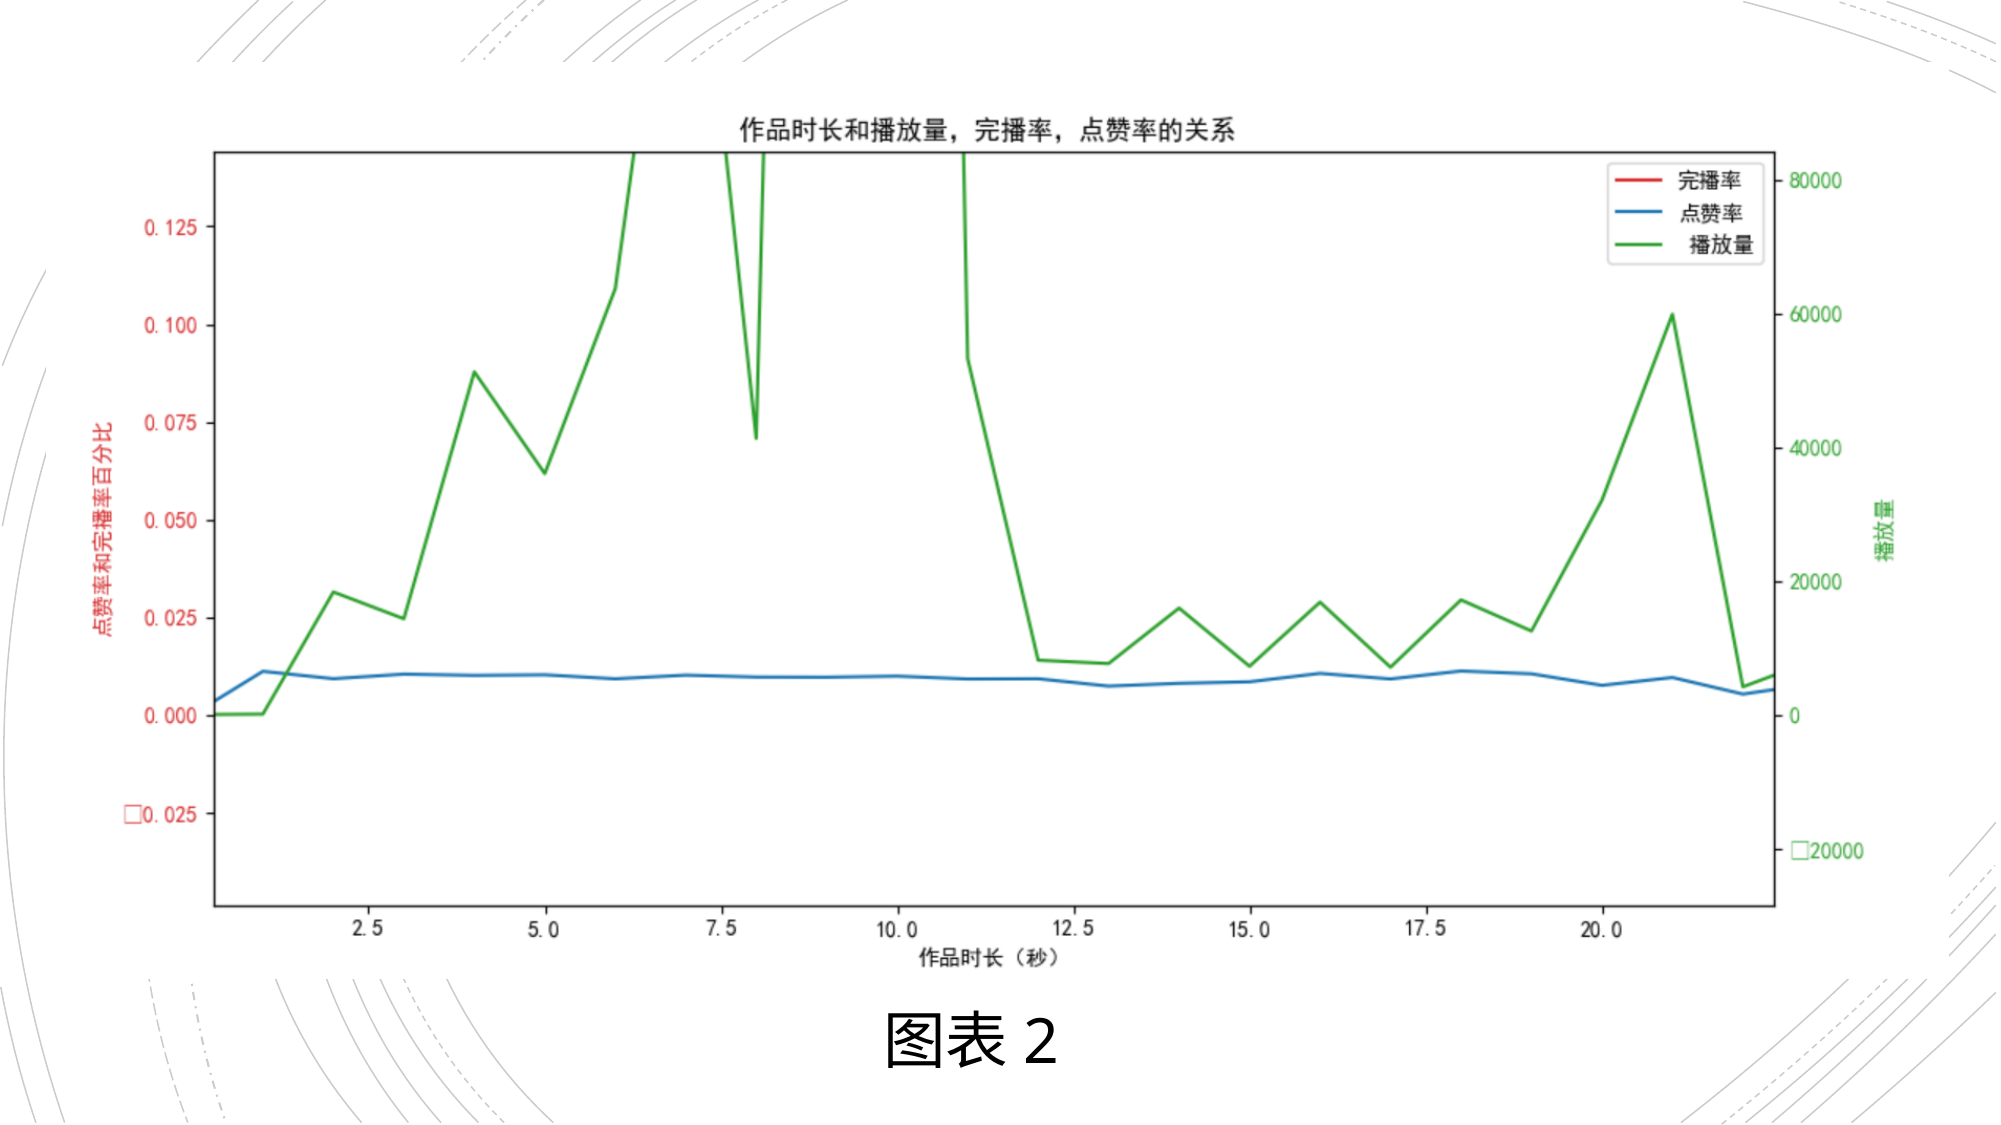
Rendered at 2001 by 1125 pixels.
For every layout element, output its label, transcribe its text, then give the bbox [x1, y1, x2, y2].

text_box 图表2 [868, 993, 1126, 1084]
picture [45, 62, 1949, 979]
